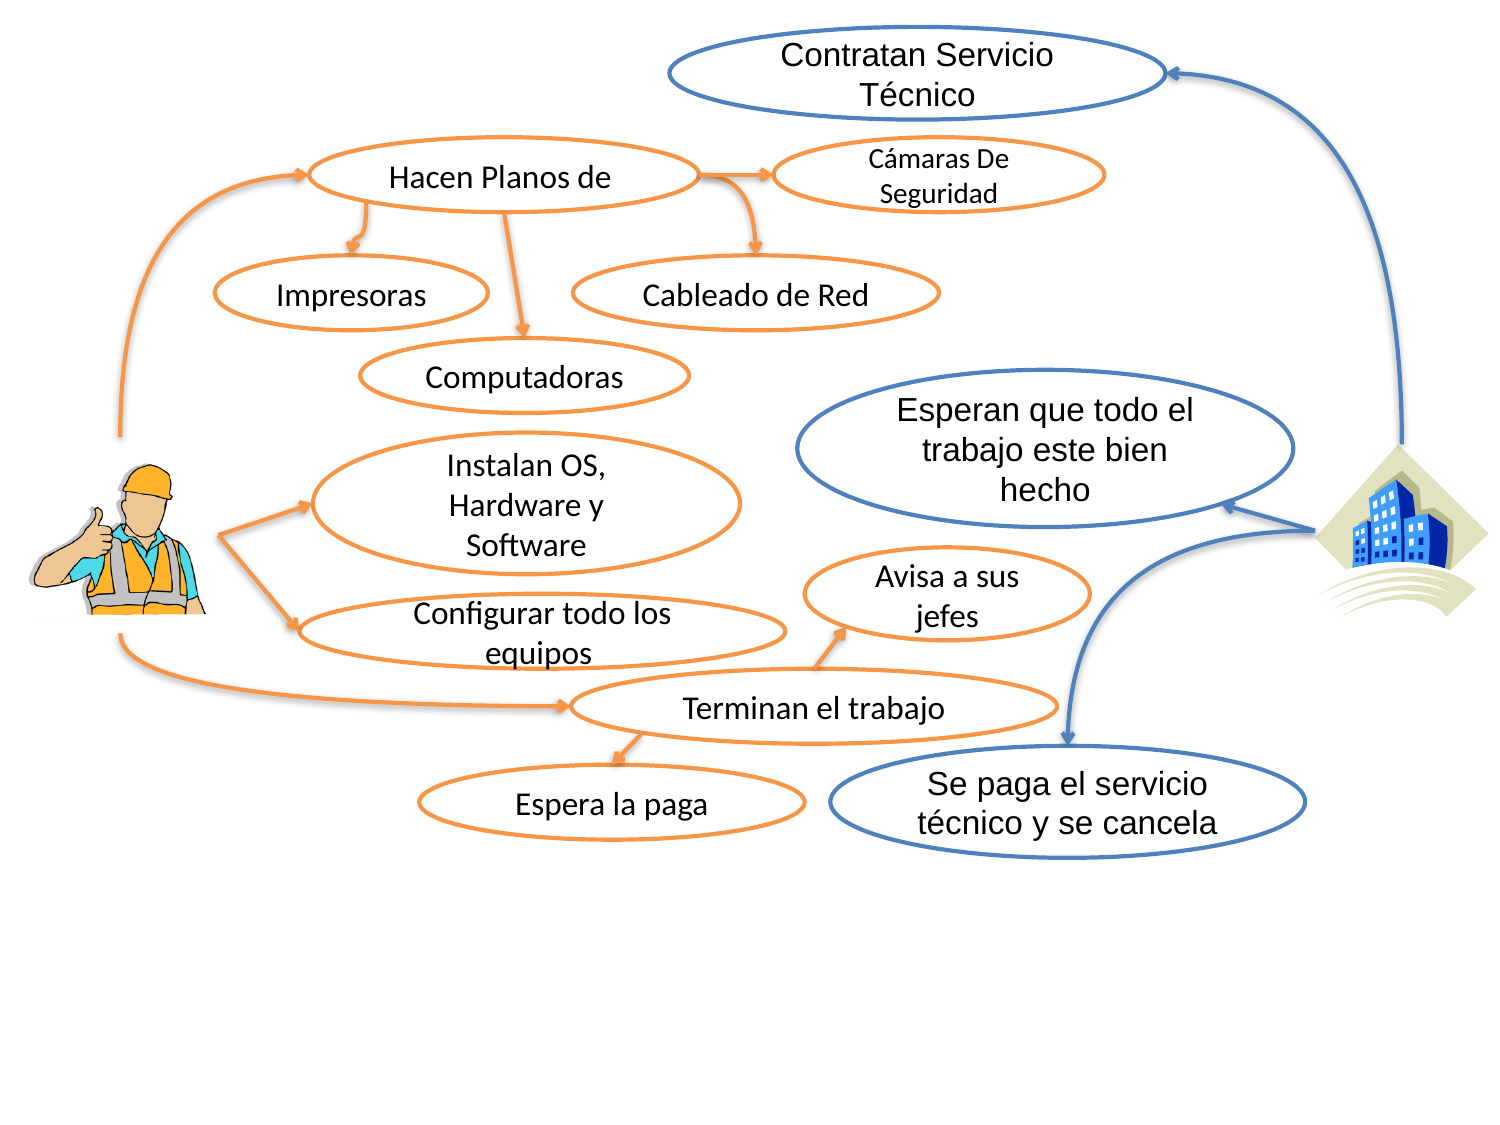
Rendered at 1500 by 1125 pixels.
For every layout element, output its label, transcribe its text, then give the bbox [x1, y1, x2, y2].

picture [21, 436, 219, 634]
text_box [813, 626, 847, 670]
text_box Cableado de Red [570, 253, 942, 333]
text_box Se paga el servicio técnico y se cancela [828, 743, 1308, 860]
text_box Computadoras [358, 335, 692, 416]
text_box Hacen Planos de [307, 135, 701, 215]
text_box Instalan OS, Hardware y Software [386, 430, 743, 577]
text_box Cámaras De Seguridad [772, 135, 1092, 215]
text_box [218, 534, 300, 632]
picture [1314, 444, 1489, 618]
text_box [698, 181, 757, 256]
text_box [309, 444, 383, 896]
text_box Impresoras [351, 253, 491, 333]
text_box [1067, 530, 1316, 746]
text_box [1220, 503, 1316, 530]
text_box Avisa a sus jefes [802, 545, 1062, 643]
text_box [218, 503, 303, 535]
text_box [331, 220, 387, 236]
text_box Espera la paga [417, 762, 807, 842]
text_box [611, 732, 643, 765]
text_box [83, 211, 347, 401]
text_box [1097, 140, 1470, 378]
text_box Configurar todo los equipos [387, 591, 788, 671]
text_box Contratan Servicio Técnico [667, 24, 1167, 122]
text_box Terminan el trabajo [569, 666, 1060, 746]
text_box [503, 211, 525, 339]
text_box Esperan que todo el trabajo este bien hecho [795, 367, 1296, 530]
